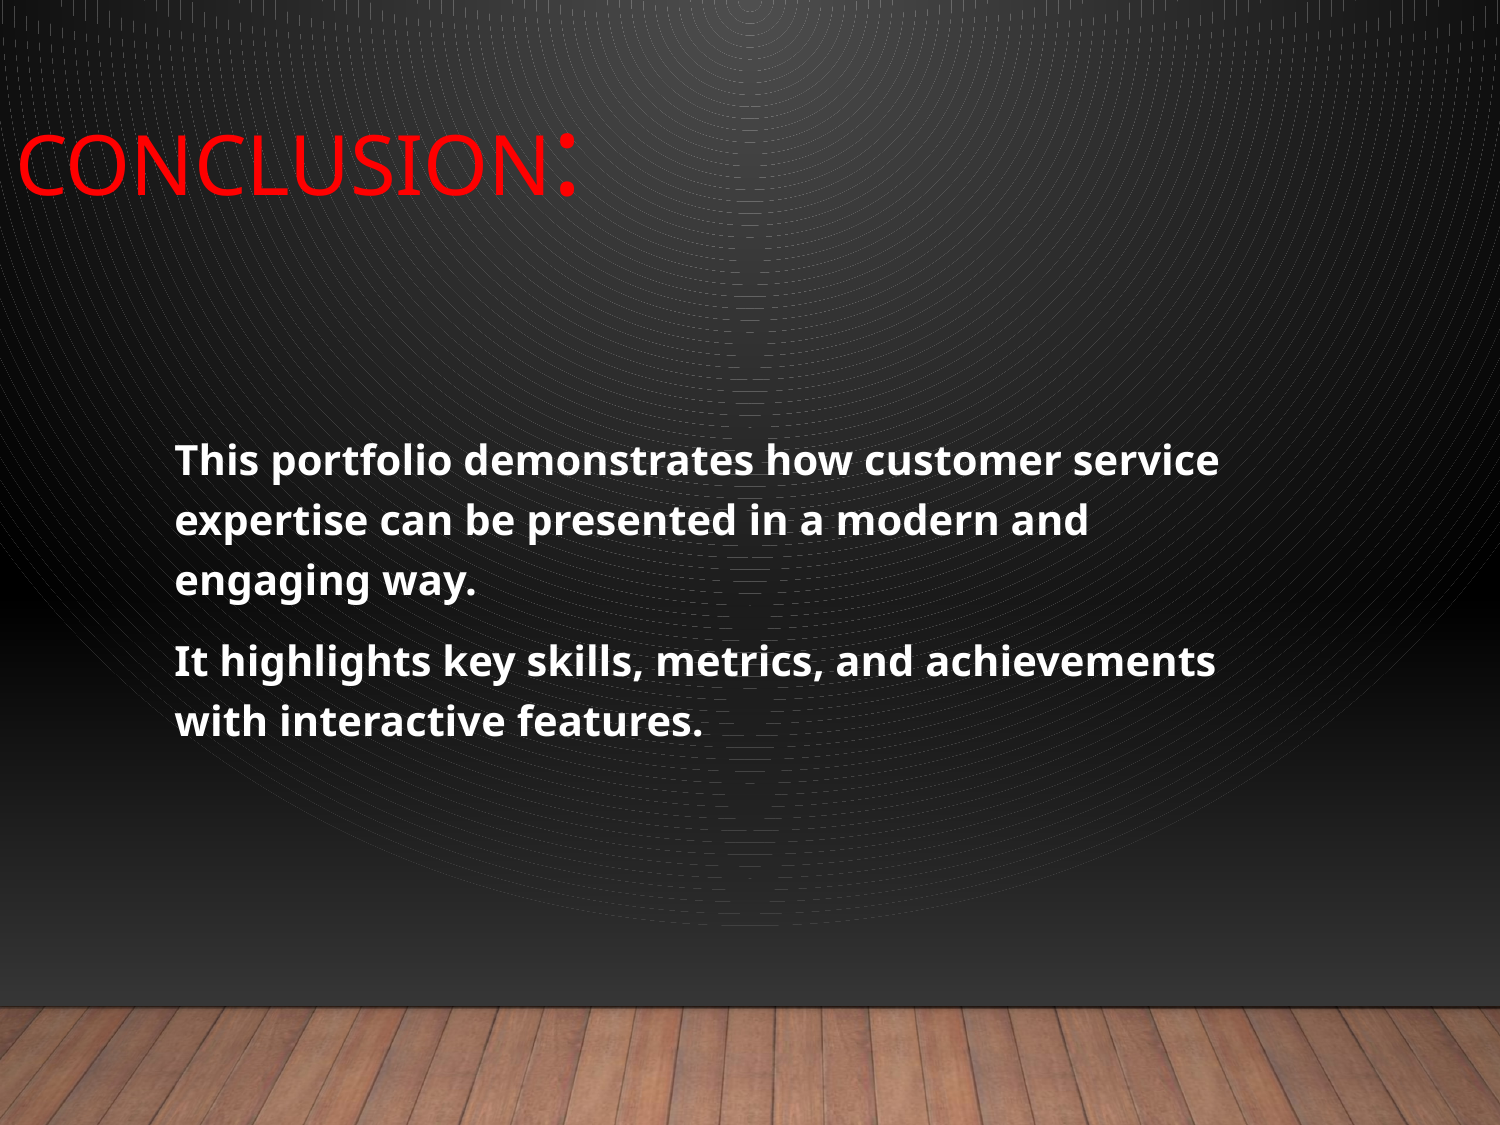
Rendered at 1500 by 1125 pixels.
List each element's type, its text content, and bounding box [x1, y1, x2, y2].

subtitle This portfolio demonstrates how customer service expertise can be presented in a modern and engaging way. It highlights key skills, metrics, and achievements with interactive features. [159, 408, 1258, 894]
title CONCLUSION: [0, 19, 1388, 220]
picture [0, 1006, 1500, 1125]
